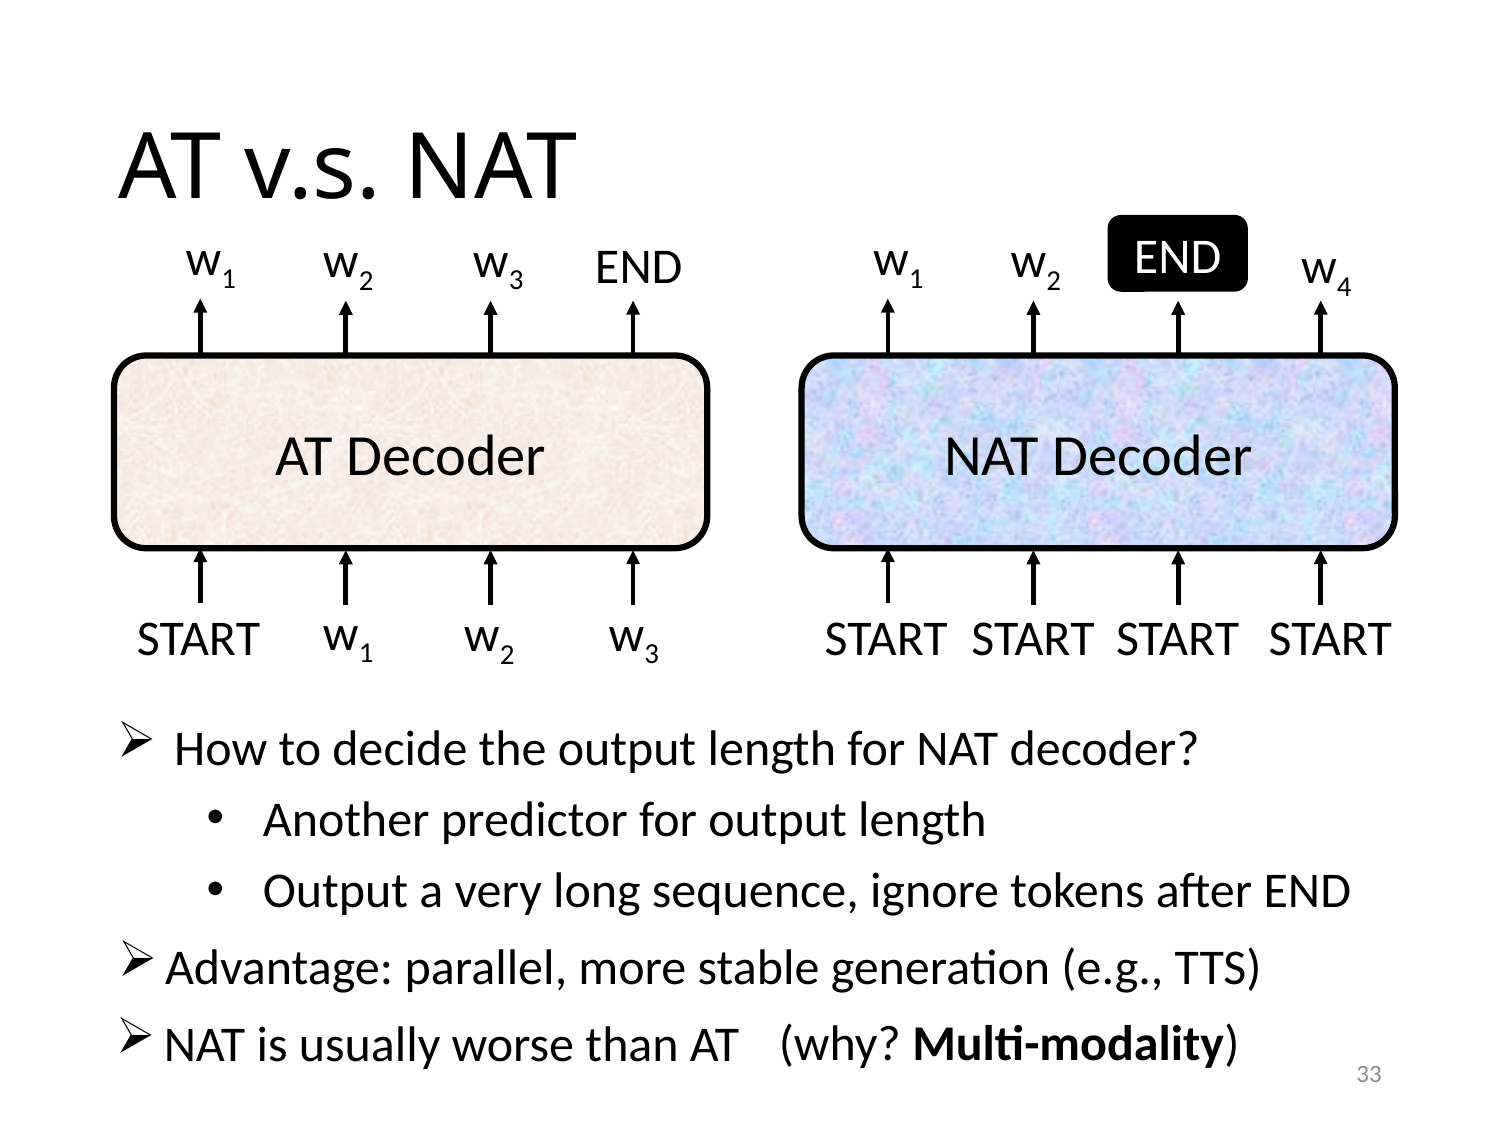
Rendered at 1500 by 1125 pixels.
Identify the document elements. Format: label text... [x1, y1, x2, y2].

text_box w4 [1242, 226, 1411, 310]
text_box NAT Decoder [801, 354, 1396, 549]
text_box AT Decoder [113, 354, 708, 549]
title AT v.s. NAT [103, 59, 1397, 278]
text_box w3 [581, 594, 687, 678]
slide_number 33 [1059, 1042, 1397, 1103]
text_box Another predictor for output length [191, 779, 1431, 850]
text_box START [948, 597, 1093, 673]
text_box START [801, 597, 948, 673]
text_box END [554, 226, 723, 302]
text_box START [114, 597, 283, 673]
text_box w2 [436, 594, 542, 678]
text_box w3 [1133, 292, 1239, 303]
text_box w2 [295, 220, 401, 304]
text_box END [1107, 214, 1248, 292]
text_box w1 [845, 218, 952, 302]
text_box (why? Multi-modality) [764, 1003, 1500, 1079]
text_box Output a very long sequence, ignore tokens after END [191, 850, 1431, 925]
text_box w1 [158, 218, 264, 302]
text_box Advantage: parallel, more stable generation (e.g., TTS) [103, 927, 1481, 1003]
text_box START [1093, 597, 1246, 673]
text_box NAT is usually worse than AT [102, 1003, 764, 1079]
text_box How to decide the output length for NAT decoder? [103, 708, 1247, 784]
text_box w3 [445, 219, 551, 303]
text_box w1 [295, 592, 401, 676]
text_box START [1246, 597, 1415, 673]
text_box w2 [983, 220, 1089, 304]
